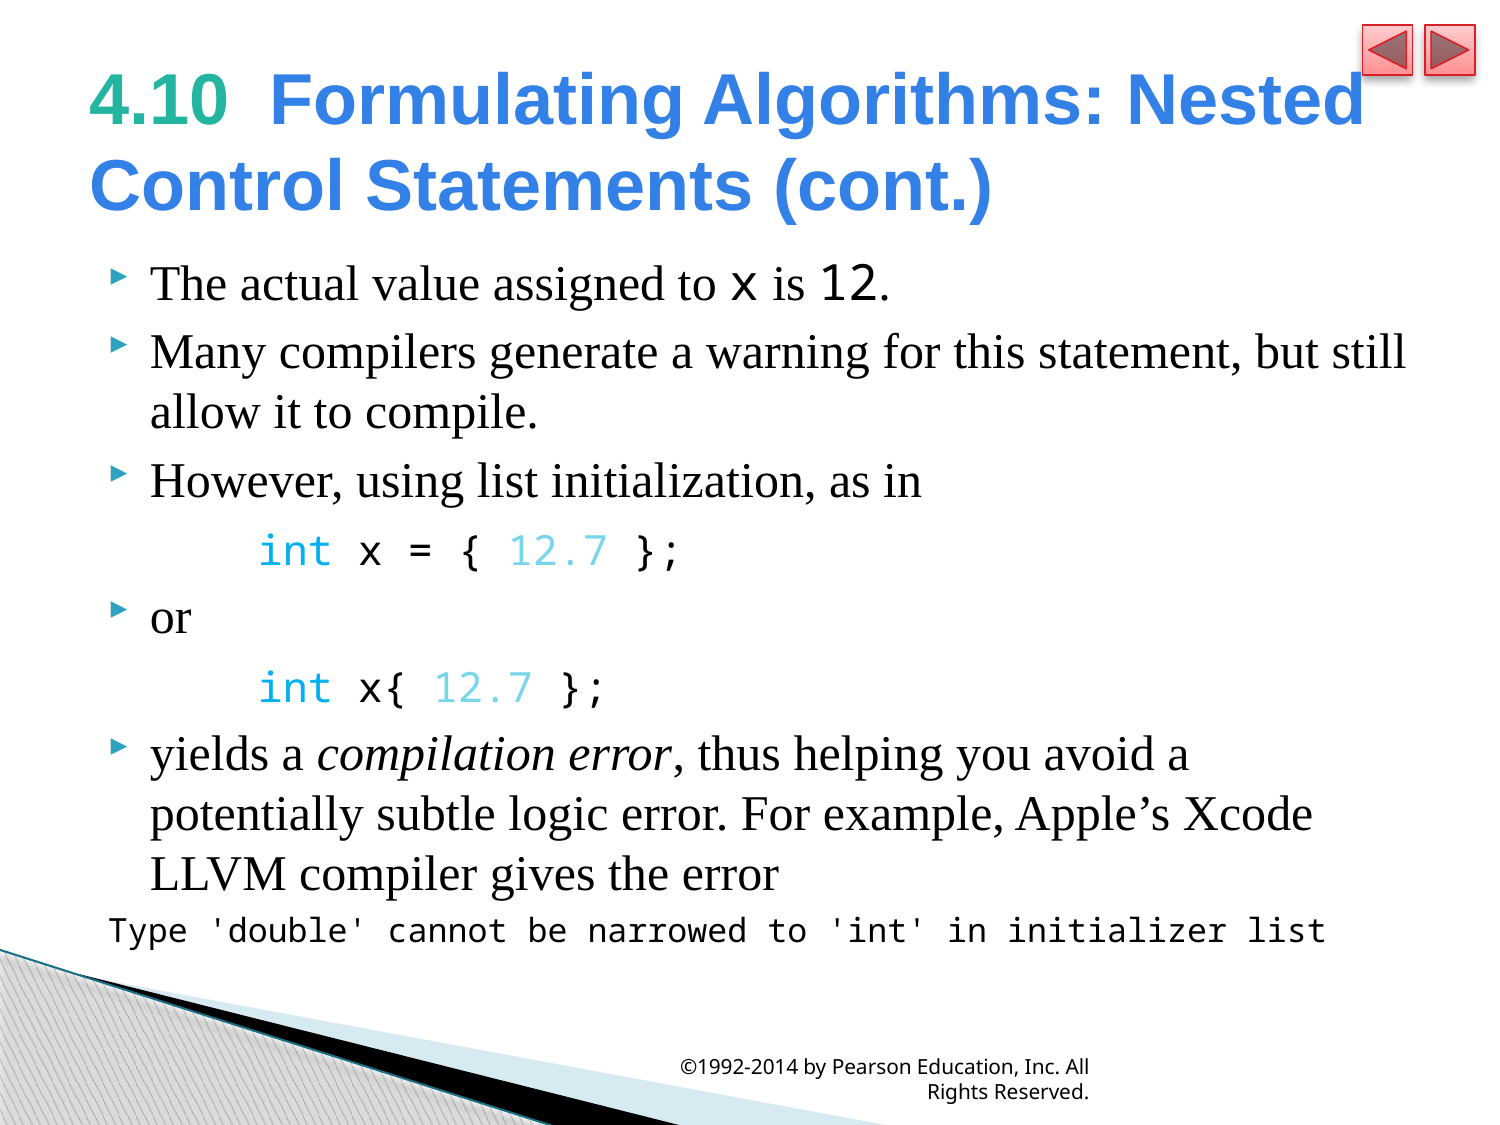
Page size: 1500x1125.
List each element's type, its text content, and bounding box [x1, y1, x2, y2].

title 4.10 Formulating Algorithms: Nested Control Statements (cont.) [75, 45, 1425, 233]
footer ©1992-2014 by Pearson Education, Inc. All Rights Reserved. [650, 1051, 1105, 1112]
list The actual value assigned to x is 12. Many compilers generate a warning for this statement, but still allow it to compile. However, using list initialization, as in int x = { 12.7 }; or int x{ 12.7 }; yields a compilation error, thus helping you avoid a potentially subtle logic error. For example, Apple’s Xcode LLVM compiler gives the error Type 'double' cannot be narrowed to 'int' in initializer list [74, 242, 1426, 986]
